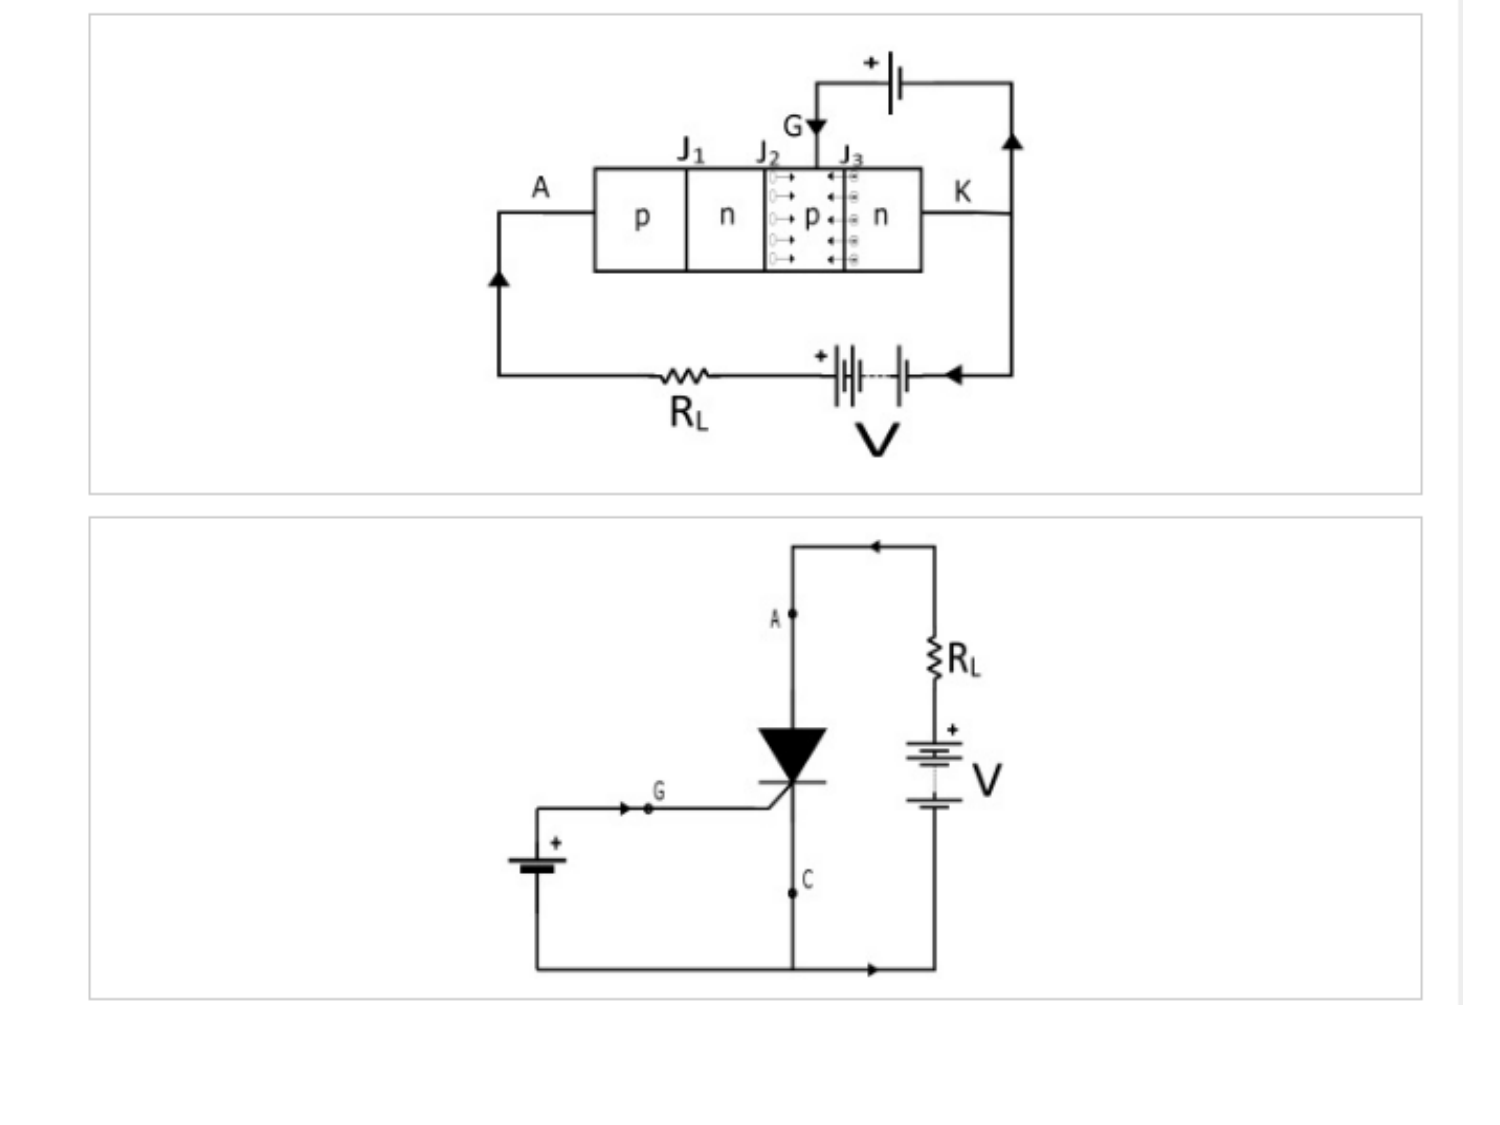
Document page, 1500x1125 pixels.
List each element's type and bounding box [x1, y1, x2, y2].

picture [87, 0, 1463, 1005]
